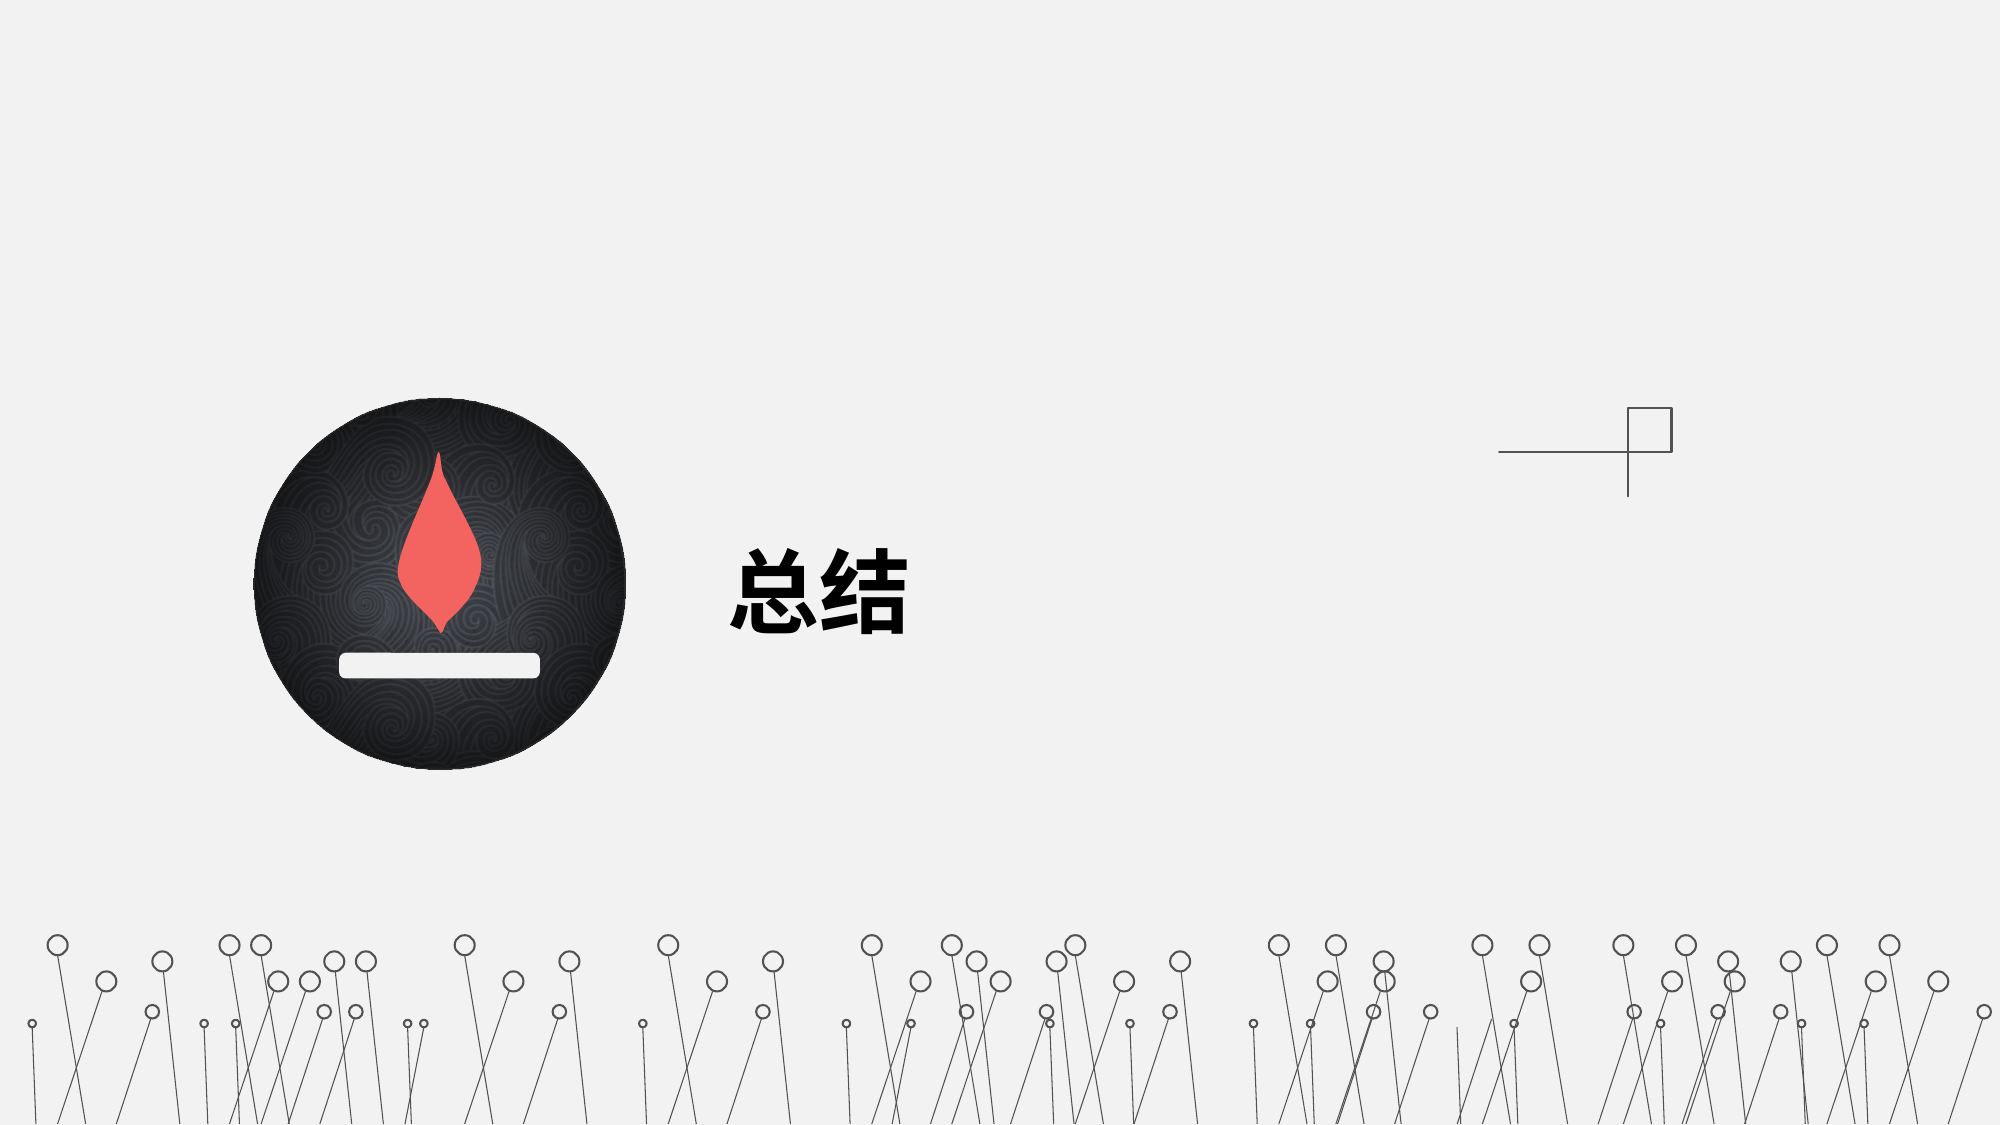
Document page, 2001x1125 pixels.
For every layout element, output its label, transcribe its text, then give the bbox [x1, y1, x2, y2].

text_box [1482, 955, 1511, 991]
text_box [1528, 934, 1551, 957]
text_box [261, 955, 290, 991]
text_box [1064, 934, 1087, 957]
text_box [1278, 991, 1324, 1124]
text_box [1598, 1018, 1633, 1124]
text_box [994, 970, 1012, 993]
text_box [1372, 950, 1395, 971]
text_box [1181, 971, 1198, 1124]
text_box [1010, 1018, 1045, 1124]
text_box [1310, 1027, 1315, 1124]
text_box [871, 991, 917, 1124]
text_box [940, 934, 963, 957]
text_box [726, 1018, 762, 1124]
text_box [1539, 955, 1568, 1124]
text_box [1612, 934, 1635, 957]
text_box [1129, 1027, 1134, 1124]
text_box [967, 950, 988, 971]
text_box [1623, 955, 1652, 991]
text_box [323, 1018, 335, 1124]
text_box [412, 1027, 424, 1124]
text_box [1045, 1019, 1055, 1029]
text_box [1685, 991, 1729, 1124]
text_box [1075, 955, 1104, 991]
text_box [892, 1027, 912, 1124]
text_box [1815, 934, 1839, 957]
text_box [1685, 955, 1714, 991]
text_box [1746, 1018, 1780, 1124]
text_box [1826, 955, 1855, 991]
text_box [151, 950, 174, 973]
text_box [229, 955, 258, 991]
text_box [464, 955, 493, 991]
text_box [144, 1003, 161, 1020]
text_box [657, 934, 680, 957]
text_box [1801, 1027, 1806, 1124]
text_box [1316, 970, 1335, 993]
text_box [352, 1003, 364, 1020]
text_box [250, 934, 273, 957]
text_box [1457, 1018, 1492, 1124]
text_box [1927, 970, 1950, 993]
text_box [1324, 934, 1348, 957]
text_box [755, 1003, 771, 1020]
text_box [638, 1018, 648, 1029]
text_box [1682, 1018, 1717, 1124]
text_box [642, 1027, 647, 1124]
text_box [1623, 991, 1668, 1124]
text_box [274, 991, 306, 1124]
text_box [1514, 1027, 1518, 1124]
text_box [860, 934, 883, 957]
text_box [95, 970, 118, 993]
text_box [27, 1018, 38, 1029]
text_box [229, 991, 274, 1124]
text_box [523, 1018, 558, 1124]
text_box [218, 934, 241, 957]
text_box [335, 971, 352, 1124]
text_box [668, 955, 697, 991]
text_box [1948, 1018, 1983, 1124]
text_box [402, 1018, 413, 1028]
text_box [1779, 950, 1802, 973]
text_box [1878, 934, 1901, 957]
text_box [1045, 950, 1068, 973]
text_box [846, 1027, 851, 1124]
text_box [116, 1018, 151, 1124]
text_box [407, 1027, 412, 1124]
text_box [930, 1018, 951, 1124]
text_box [1864, 970, 1887, 993]
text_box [1889, 991, 1934, 1124]
text_box [316, 1003, 333, 1018]
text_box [668, 991, 713, 1124]
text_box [871, 955, 900, 991]
text_box [199, 1018, 209, 1029]
text_box [453, 934, 476, 957]
text_box [705, 970, 729, 993]
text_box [204, 1027, 208, 1124]
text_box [1729, 971, 1746, 1124]
text_box [502, 970, 525, 993]
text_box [1394, 1018, 1429, 1124]
text_box [1674, 934, 1698, 957]
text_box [1278, 955, 1307, 991]
text_box [1422, 1003, 1439, 1020]
text_box [1169, 950, 1192, 973]
text_box [1038, 1003, 1055, 1020]
text_box [1661, 970, 1684, 993]
text_box [1373, 970, 1389, 993]
text_box [1717, 950, 1740, 973]
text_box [1253, 1027, 1258, 1124]
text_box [1335, 991, 1381, 1124]
text_box [323, 950, 346, 973]
text_box 总结 [712, 493, 1629, 652]
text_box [774, 971, 791, 1124]
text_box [1049, 1027, 1054, 1124]
text_box [1723, 973, 1729, 991]
text_box [558, 950, 581, 973]
text_box [1125, 1018, 1134, 1029]
text_box [1162, 1003, 1178, 1020]
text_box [1134, 1018, 1169, 1124]
text_box [1267, 934, 1290, 957]
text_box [163, 971, 180, 1124]
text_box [570, 971, 587, 1124]
text_box [1520, 970, 1539, 993]
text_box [1075, 991, 1120, 1124]
text_box [1113, 970, 1136, 993]
text_box [298, 970, 321, 993]
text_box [1791, 971, 1809, 1124]
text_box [1335, 955, 1364, 991]
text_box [1889, 955, 1918, 991]
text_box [1384, 971, 1402, 1124]
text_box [980, 971, 994, 991]
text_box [253, 398, 626, 770]
text_box [761, 950, 785, 973]
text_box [951, 991, 997, 1124]
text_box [57, 955, 86, 991]
text_box [909, 970, 932, 993]
text_box [1627, 407, 1673, 453]
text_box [1482, 991, 1527, 1124]
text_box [57, 991, 102, 1124]
text_box [1772, 1003, 1789, 1020]
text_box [288, 1018, 323, 1124]
text_box [354, 950, 377, 973]
text_box [551, 1003, 568, 1020]
text_box [419, 1018, 429, 1029]
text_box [464, 991, 510, 1124]
text_box [1248, 1018, 1259, 1028]
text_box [366, 971, 384, 1124]
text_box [1057, 971, 1075, 1124]
text_box [1471, 934, 1494, 957]
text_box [1826, 991, 1872, 1124]
text_box [46, 934, 69, 957]
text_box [32, 1027, 36, 1124]
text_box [951, 955, 980, 991]
text_box [1976, 1003, 1993, 1020]
text_box [841, 1018, 852, 1028]
